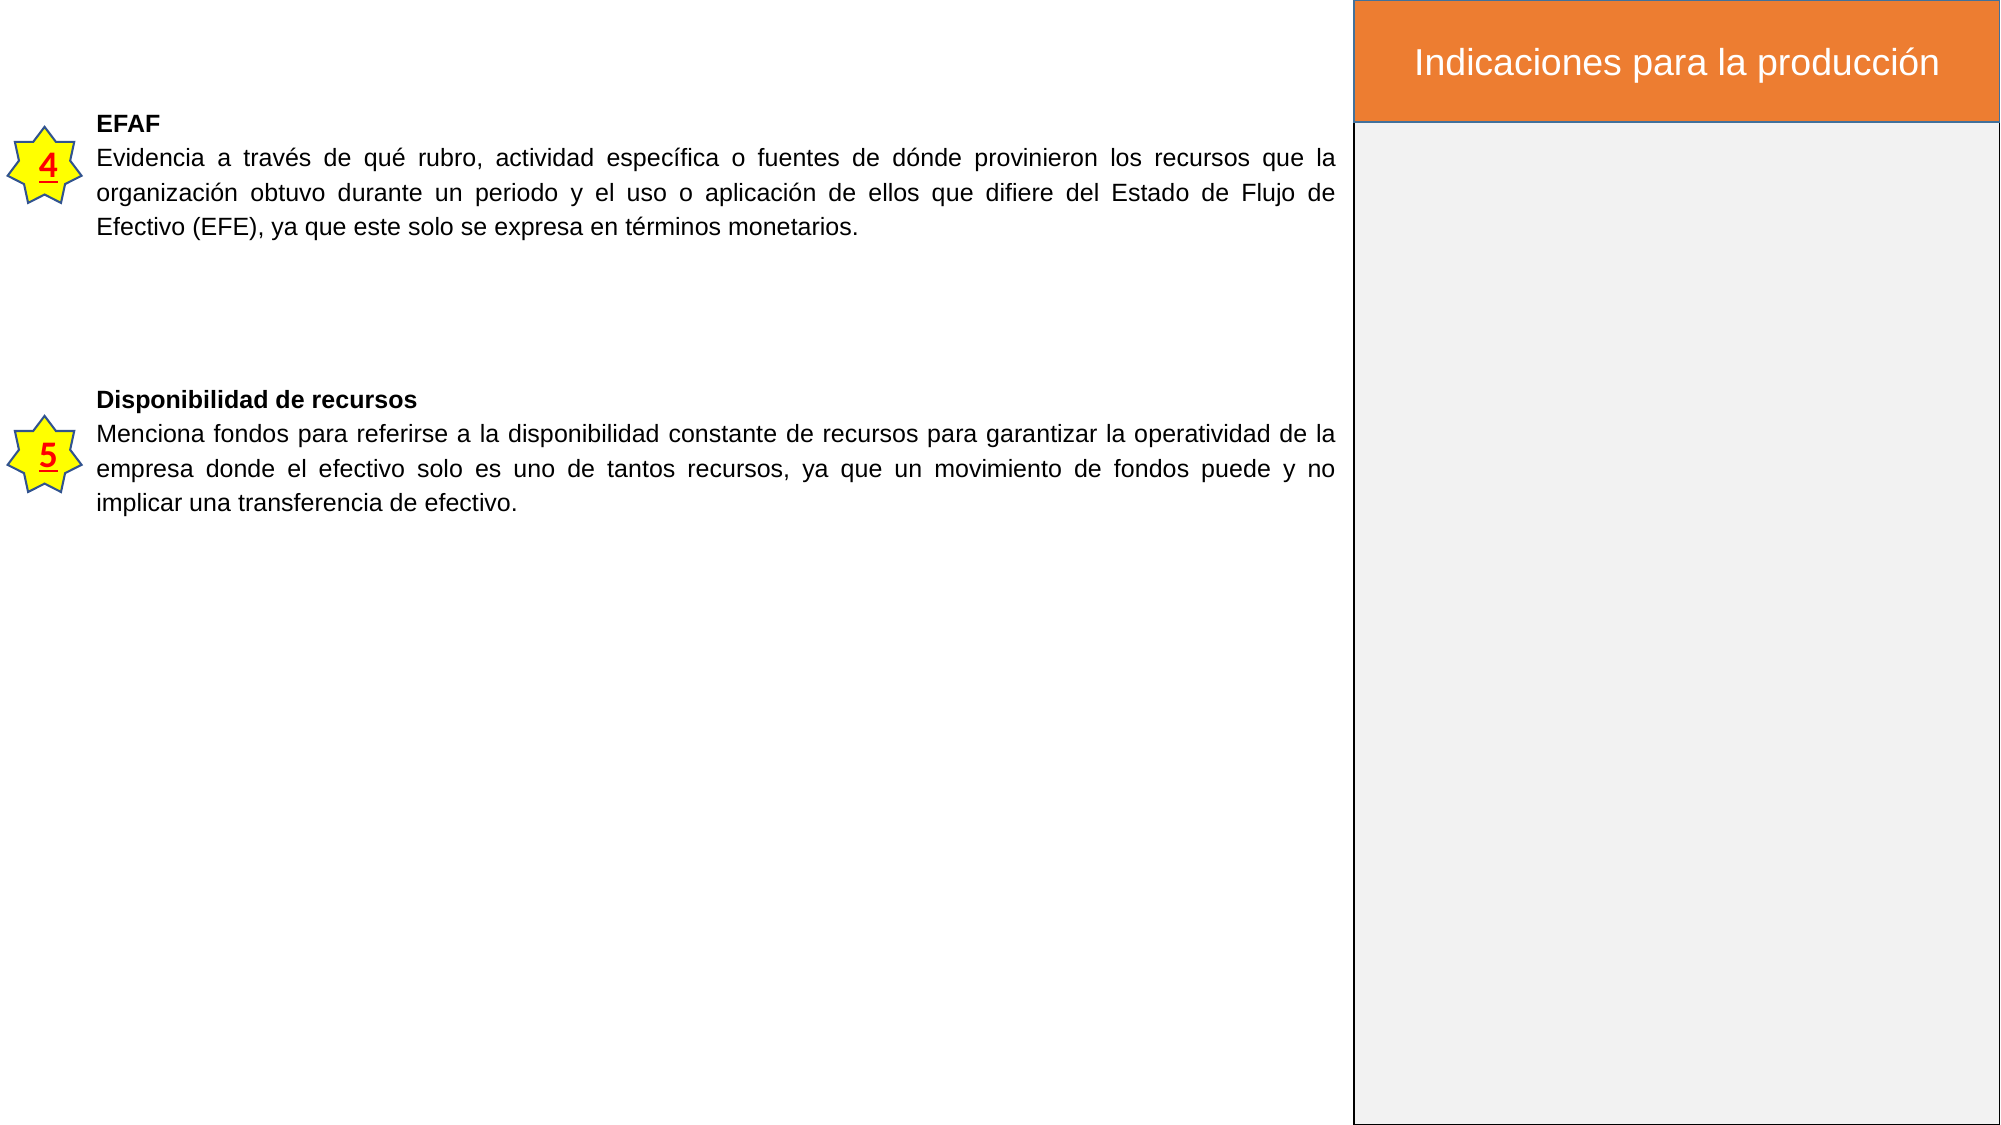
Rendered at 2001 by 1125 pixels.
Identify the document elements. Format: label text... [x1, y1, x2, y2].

text_box [1353, 122, 2000, 1125]
text_box Disponibilidad de recursos Menciona fondos para referirse a la disponibilidad constante de recursos para garantizar la operatividad de la empresa donde el efectivo solo es uno de tantos recursos, ya que un movimiento de fondos puede y no implicar una transferencia de efectivo. [81, 371, 1354, 524]
text_box EFAF Evidencia a través de qué rubro, actividad específica o fuentes de dónde provinieron los recursos que la organización obtuvo durante un periodo y el uso o aplicación de ellos que difiere del Estado de Flujo de Efectivo (EFE), ya que este solo se expresa en términos monetarios. [81, 95, 1354, 249]
text_box Indicaciones para la producción [1353, 0, 2000, 122]
text_box 5 [7, 415, 81, 492]
text_box 4 [7, 126, 81, 203]
